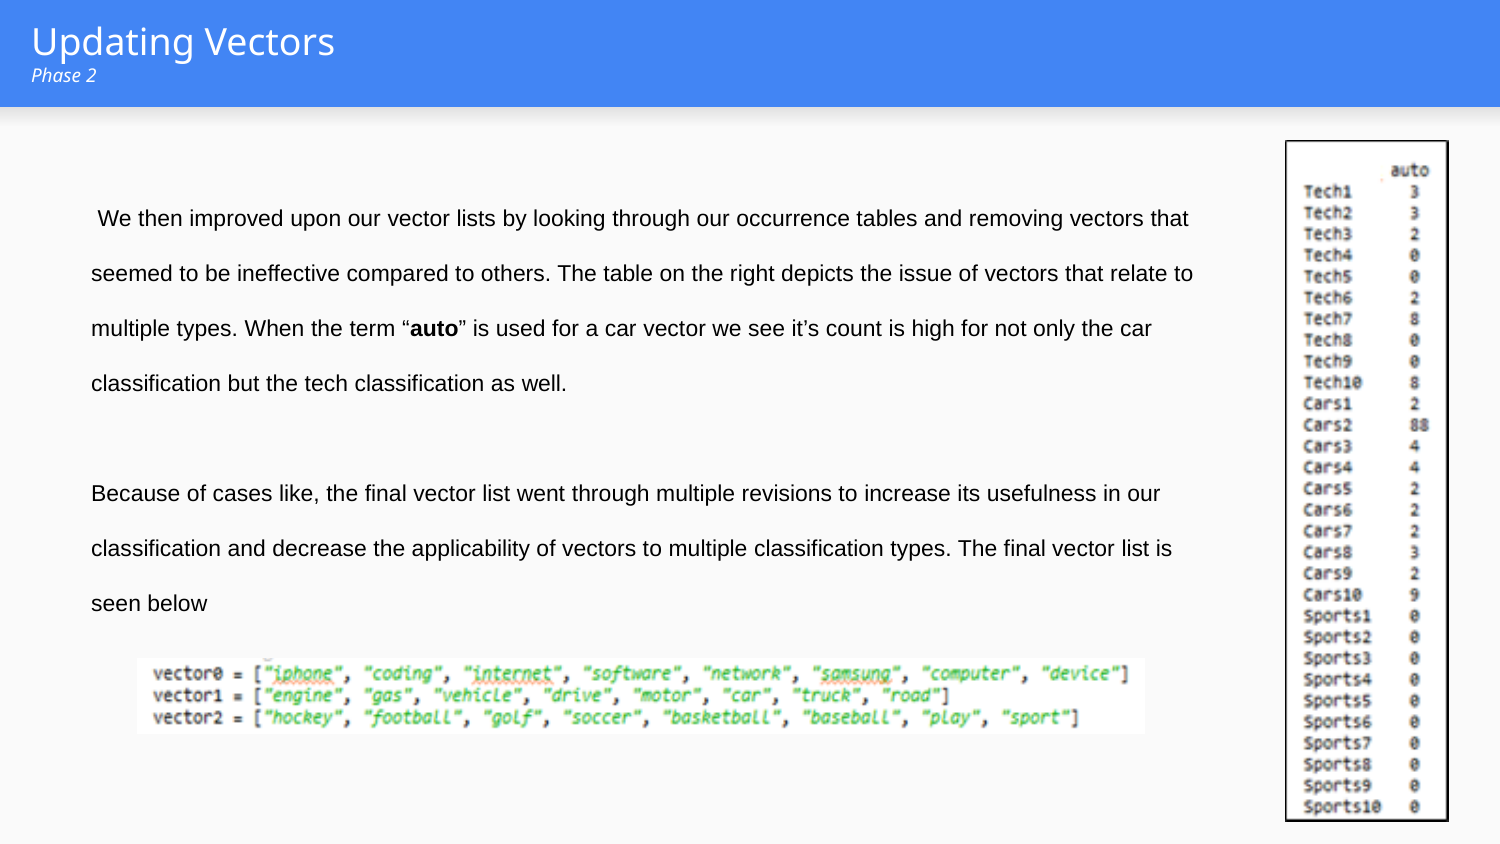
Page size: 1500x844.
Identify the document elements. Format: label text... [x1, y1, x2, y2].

picture [137, 658, 1146, 735]
text_box We then improved upon our vector lists by looking through our occurrence tables and removing vectors that seemed to be ineffective compared to others. The table on the right depicts the issue of vectors that relate to multiple types. When the term “auto” is used for a car vector we see it’s count is high for not only the car classification but the tech classification as well. Because of cases like, the final vector list went through multiple revisions to increase its usefulness in our classification and decrease the applicability of vectors to multiple classification types. The final vector list is seen below [76, 161, 1230, 674]
title Updating Vectors Phase 2 [16, 2, 1464, 102]
picture [1284, 140, 1449, 822]
